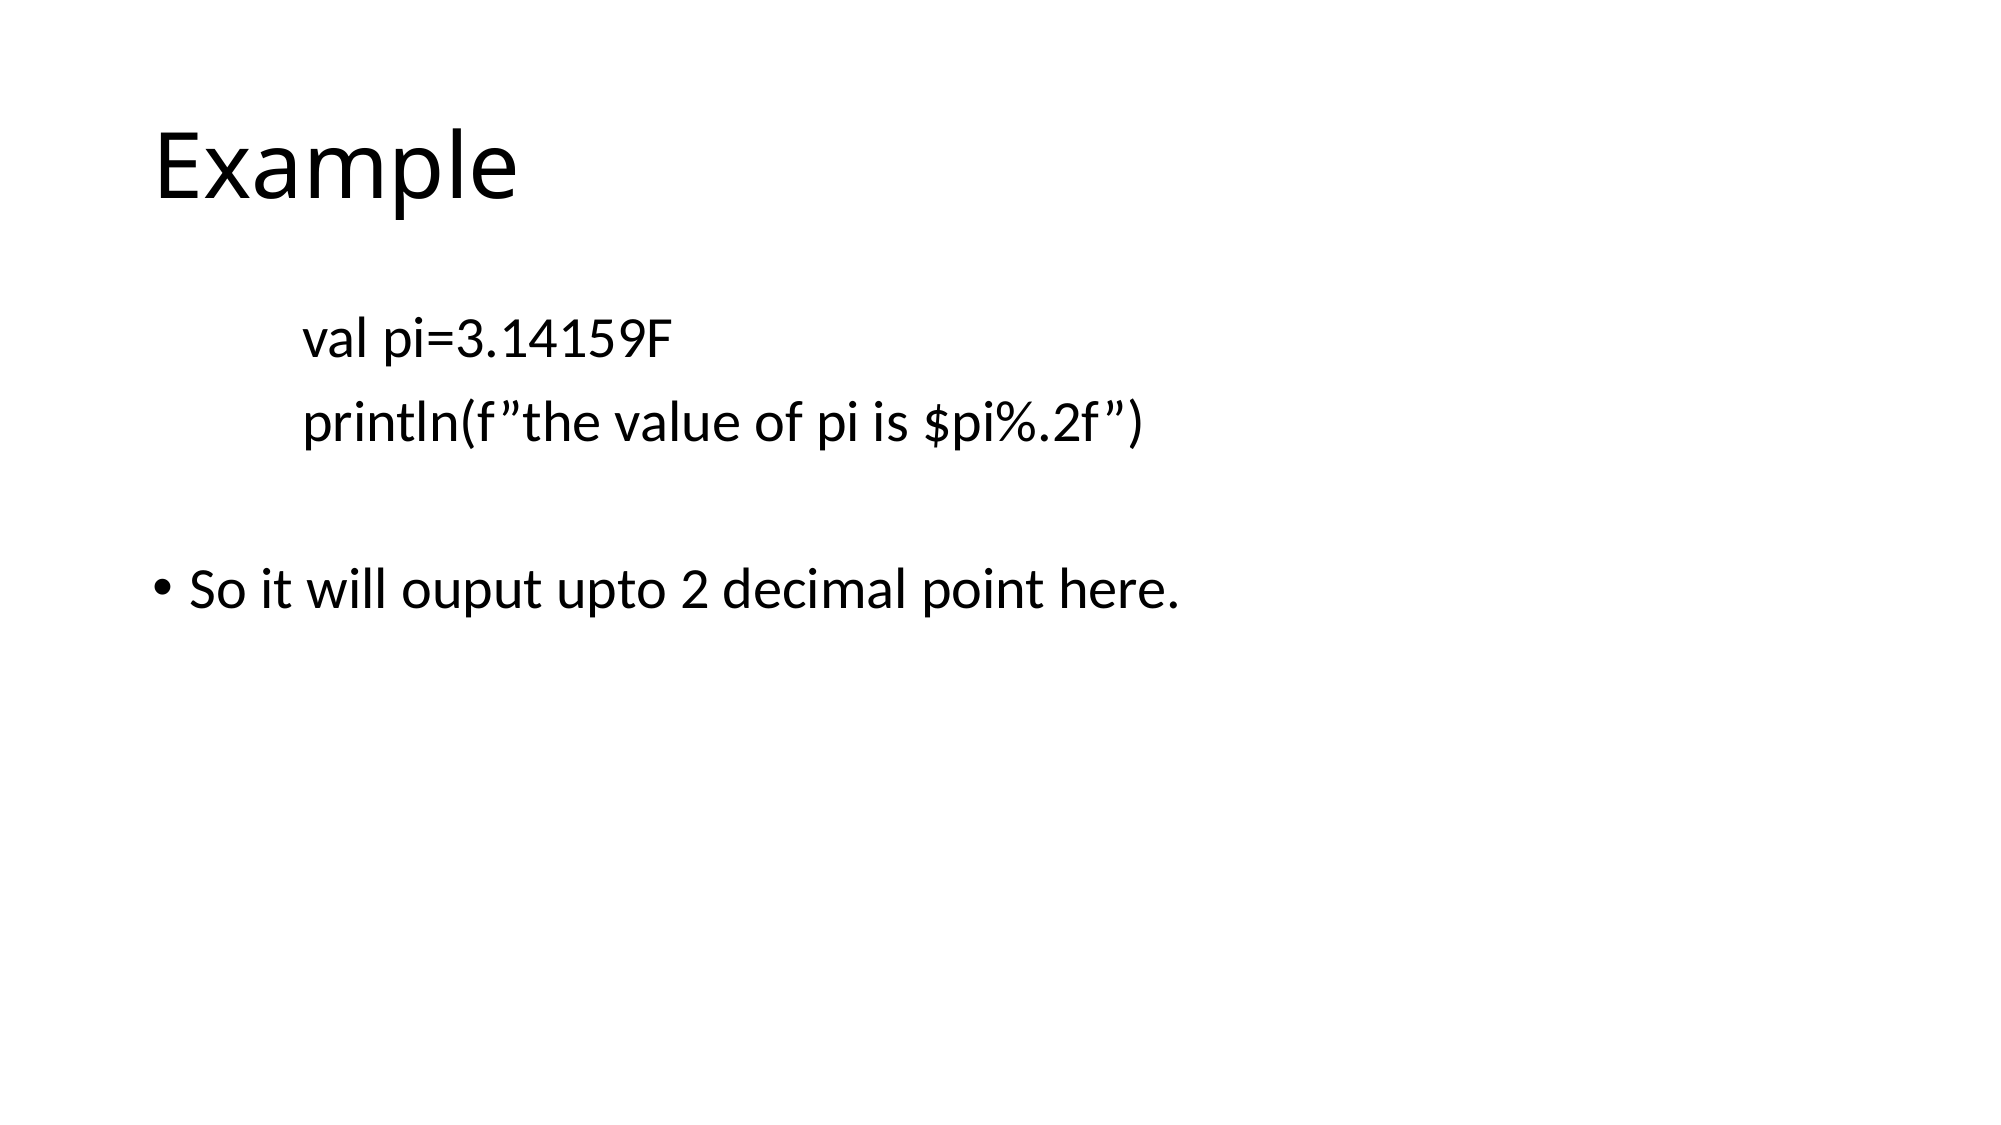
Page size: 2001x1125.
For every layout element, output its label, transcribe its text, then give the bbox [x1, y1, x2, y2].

title Example [137, 59, 1863, 278]
list val pi=3.14159F println(f”the value of pi is $pi%.2f”) So it will ouput upto 2 decimal point here. [137, 299, 1863, 1014]
